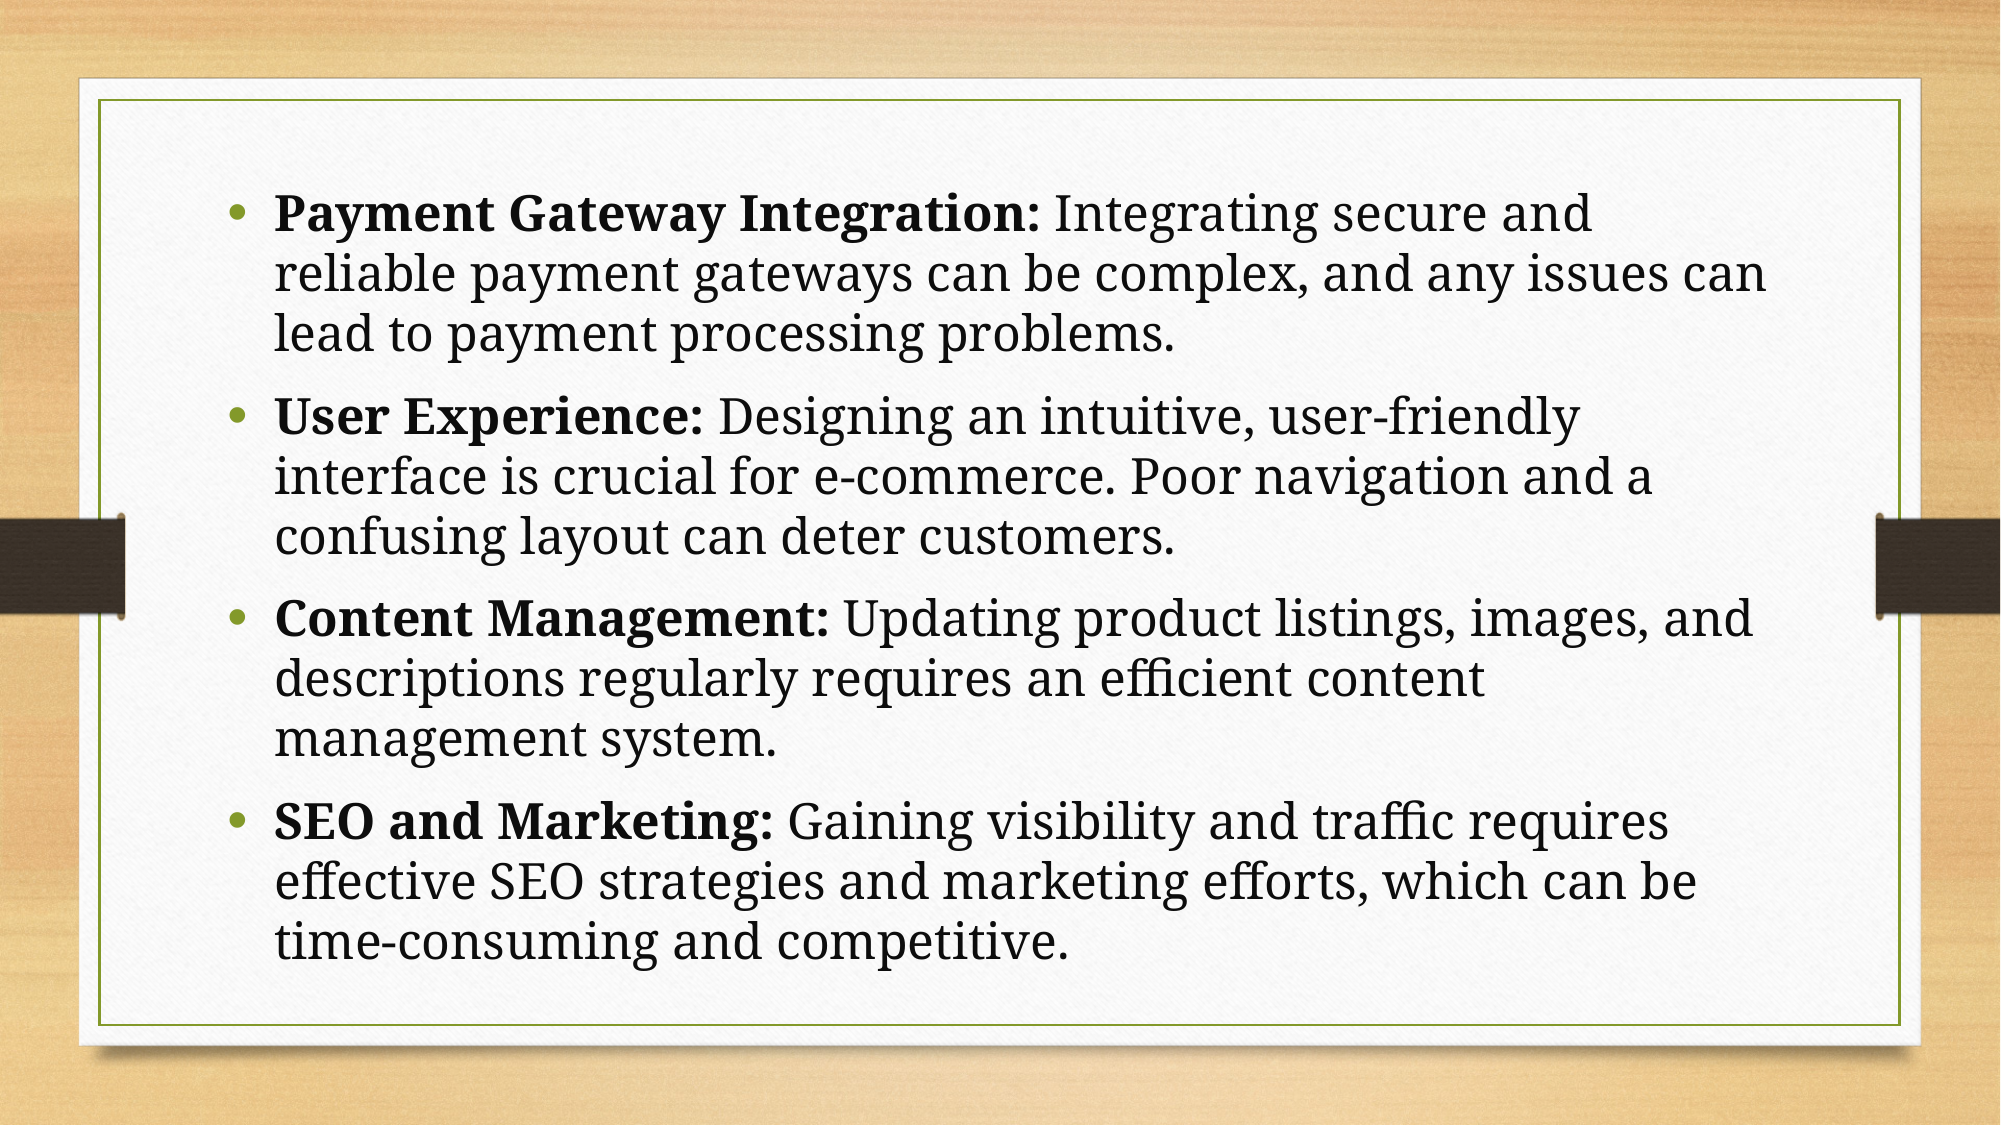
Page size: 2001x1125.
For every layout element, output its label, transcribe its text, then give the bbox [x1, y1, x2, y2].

picture [0, 0, 2001, 1125]
list Payment Gateway Integration: Integrating secure and reliable payment gateways can be complex, and any issues can lead to payment processing problems. User Experience: Designing an intuitive, user-friendly interface is crucial for e-commerce. Poor navigation and a confusing layout can deter customers. Content Management: Updating product listings, images, and descriptions regularly requires an efficient content management system. SEO and Marketing: Gaining visibility and traffic requires effective SEO strategies and marketing efforts, which can be time-consuming and competitive. [212, 174, 1788, 964]
